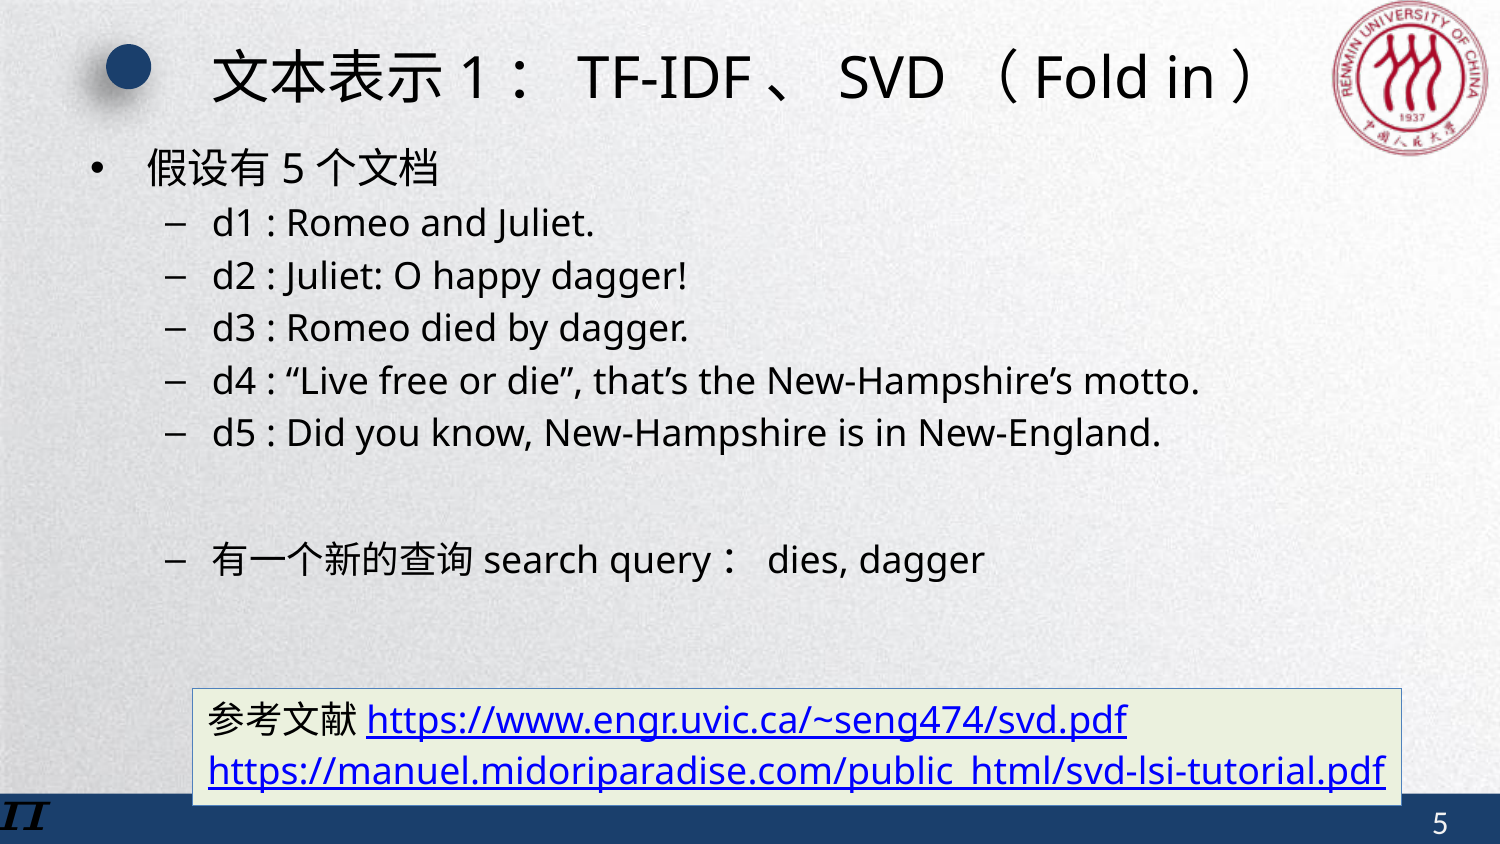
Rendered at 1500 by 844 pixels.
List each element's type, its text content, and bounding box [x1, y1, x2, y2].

picture [0, 0, 1500, 793]
list 假设有5个文档 d1 : Romeo and Juliet. d2 : Juliet: O happy dagger! d3 : Romeo died by dagger. d4 : “Live free or die”, that’s the New-Hampshire’s motto. d5 : Did you know, New-Hampshire is in New-England. 有一个新的查询search query：dies, dagger [75, 134, 1425, 781]
title 文本表示1：TF-IDF、SVD（Fold in） [75, 33, 1425, 116]
text_box 参考文献https://www.engr.uvic.ca/~seng474/svd.pdf https://manuel.midoriparadise.com/public_html/svd-lsi-tutorial.pdf [192, 688, 1402, 806]
